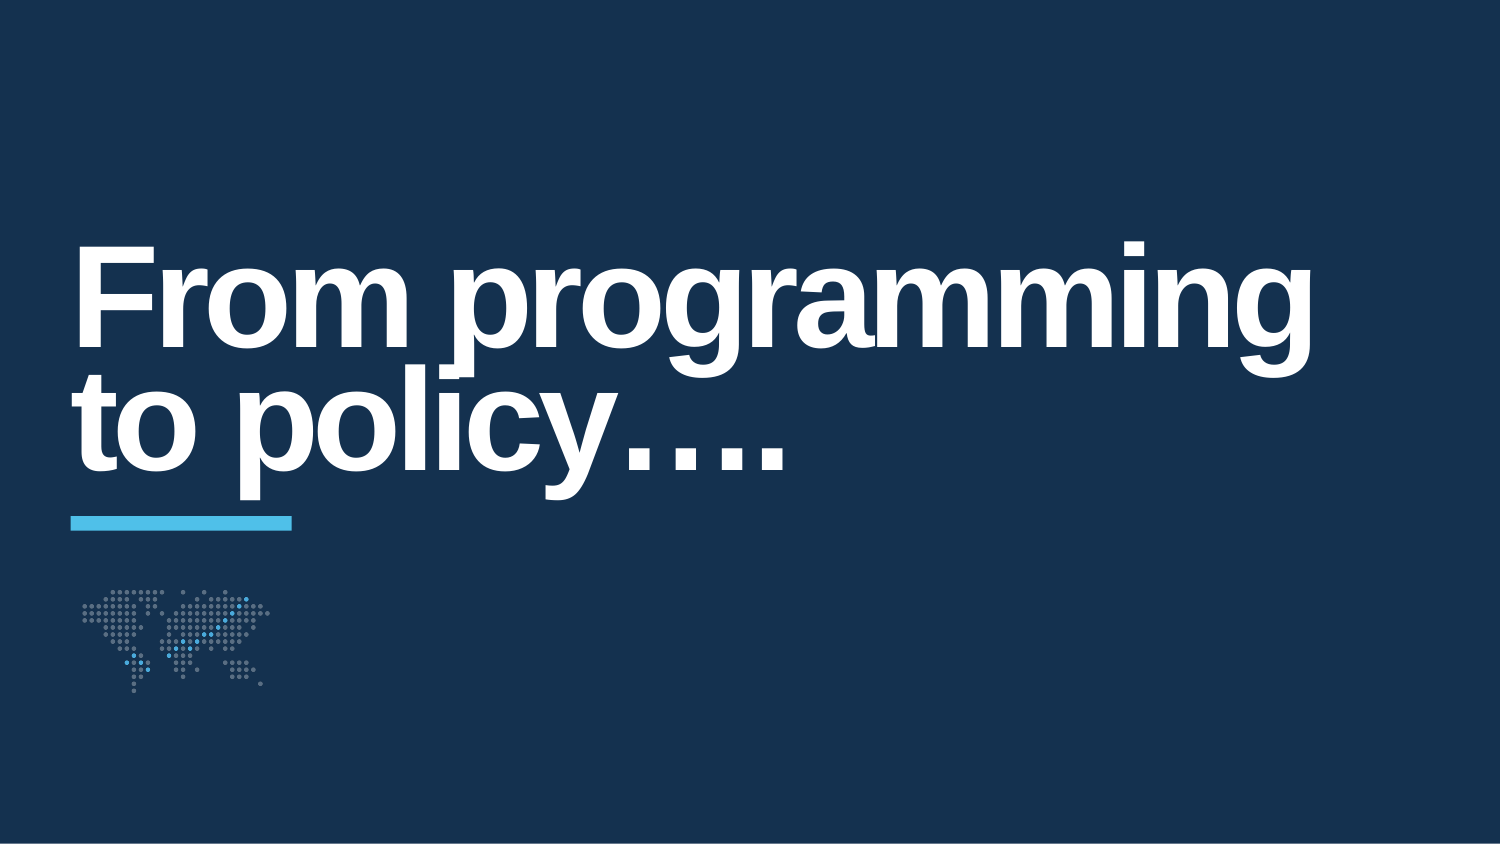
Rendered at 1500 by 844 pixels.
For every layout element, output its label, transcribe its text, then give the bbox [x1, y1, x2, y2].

picture [81, 589, 271, 694]
text_box From programming to policy…. [70, 249, 1370, 510]
